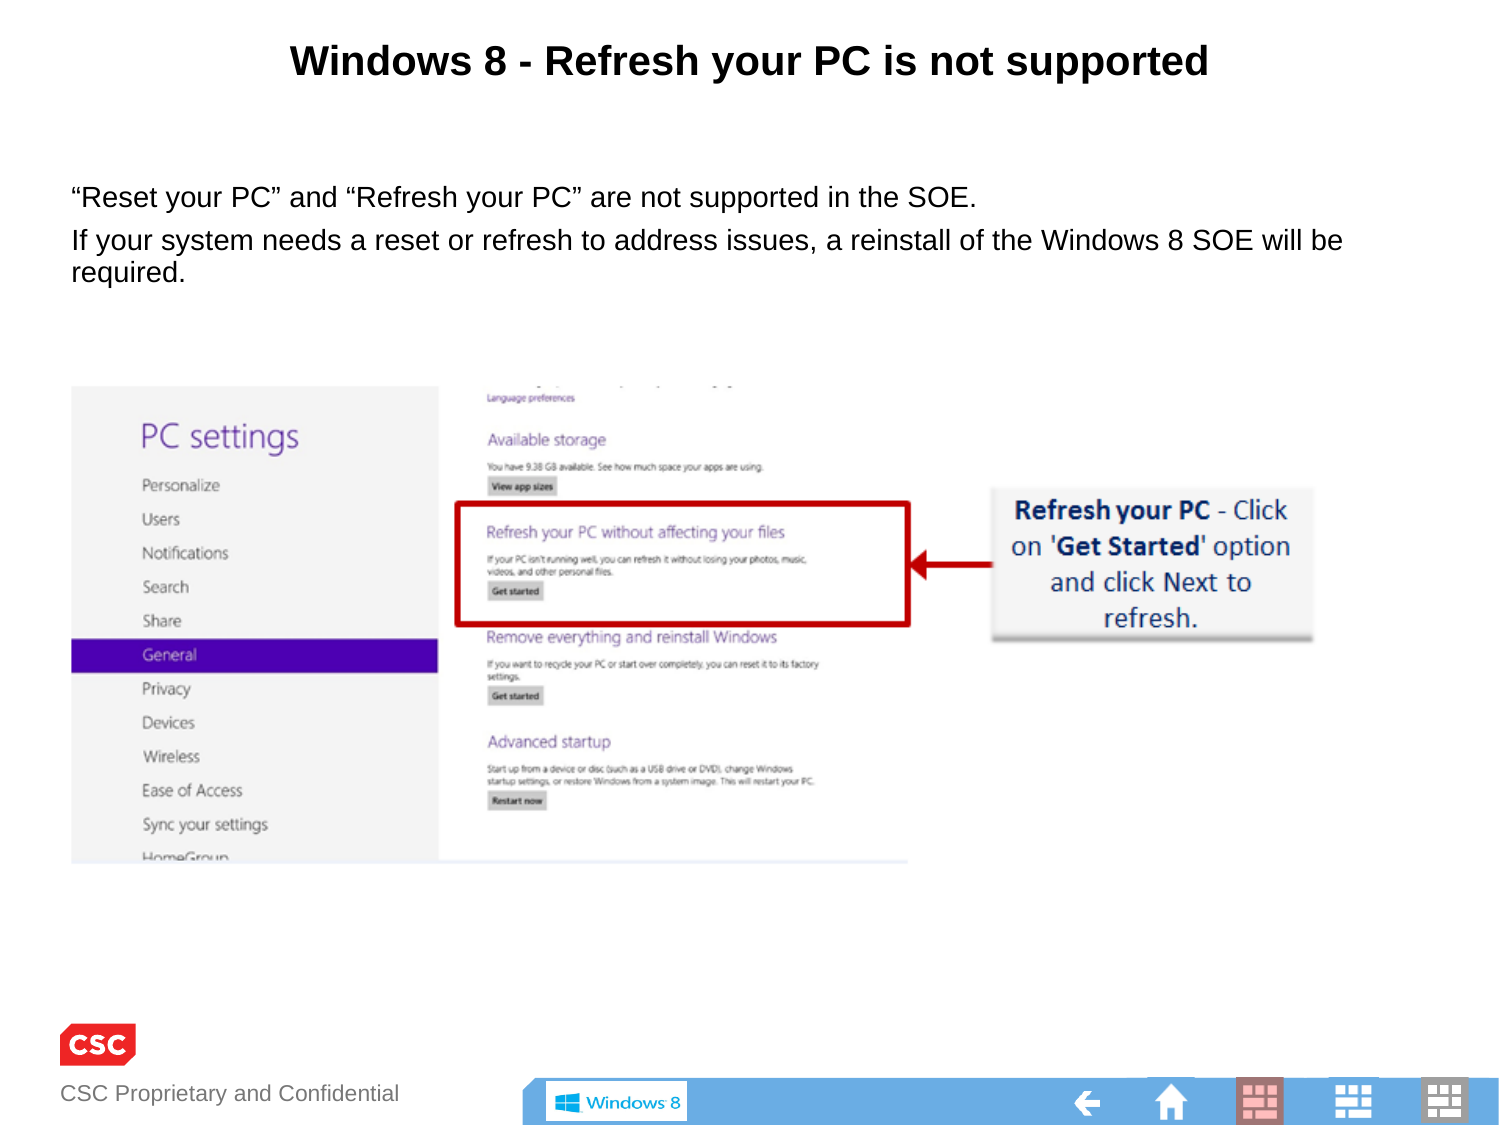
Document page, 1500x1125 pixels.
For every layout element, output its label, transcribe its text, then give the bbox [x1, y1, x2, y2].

text_box Windows 8 - Refresh your PC is not supported [0, 39, 1500, 127]
picture [1328, 1077, 1379, 1125]
picture [1068, 1081, 1105, 1125]
picture [56, 374, 1338, 876]
text_box “Reset your PC” and “Refresh your PC” are not supported in the SOE. If your system needs a reset or refresh to address issues, a reinstall of the Windows 8 SOE will be required. [56, 174, 1444, 999]
picture [1147, 1077, 1195, 1125]
picture [546, 1081, 687, 1121]
